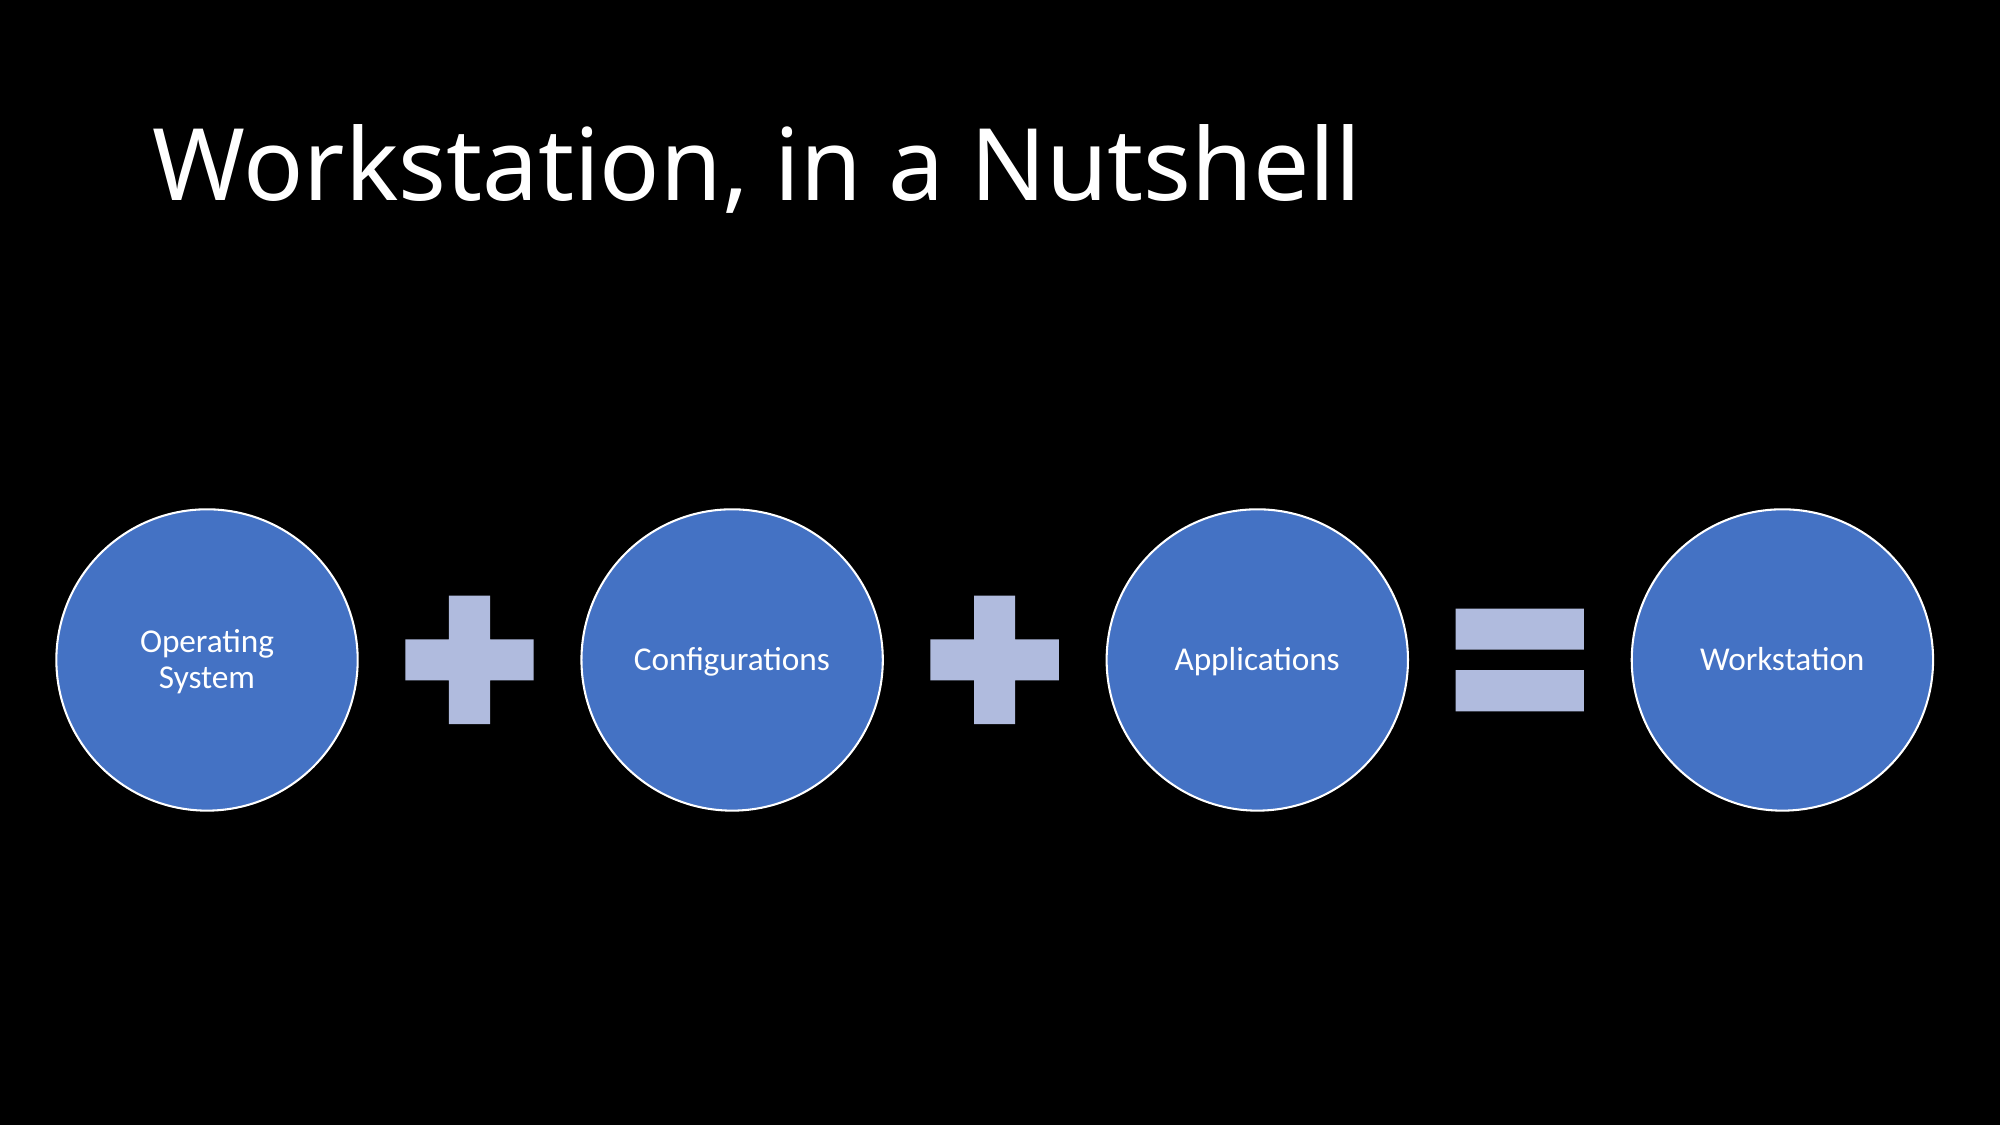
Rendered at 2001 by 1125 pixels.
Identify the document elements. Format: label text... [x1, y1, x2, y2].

title Workstation, in a Nutshell [137, 59, 1863, 263]
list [55, 263, 1935, 1057]
